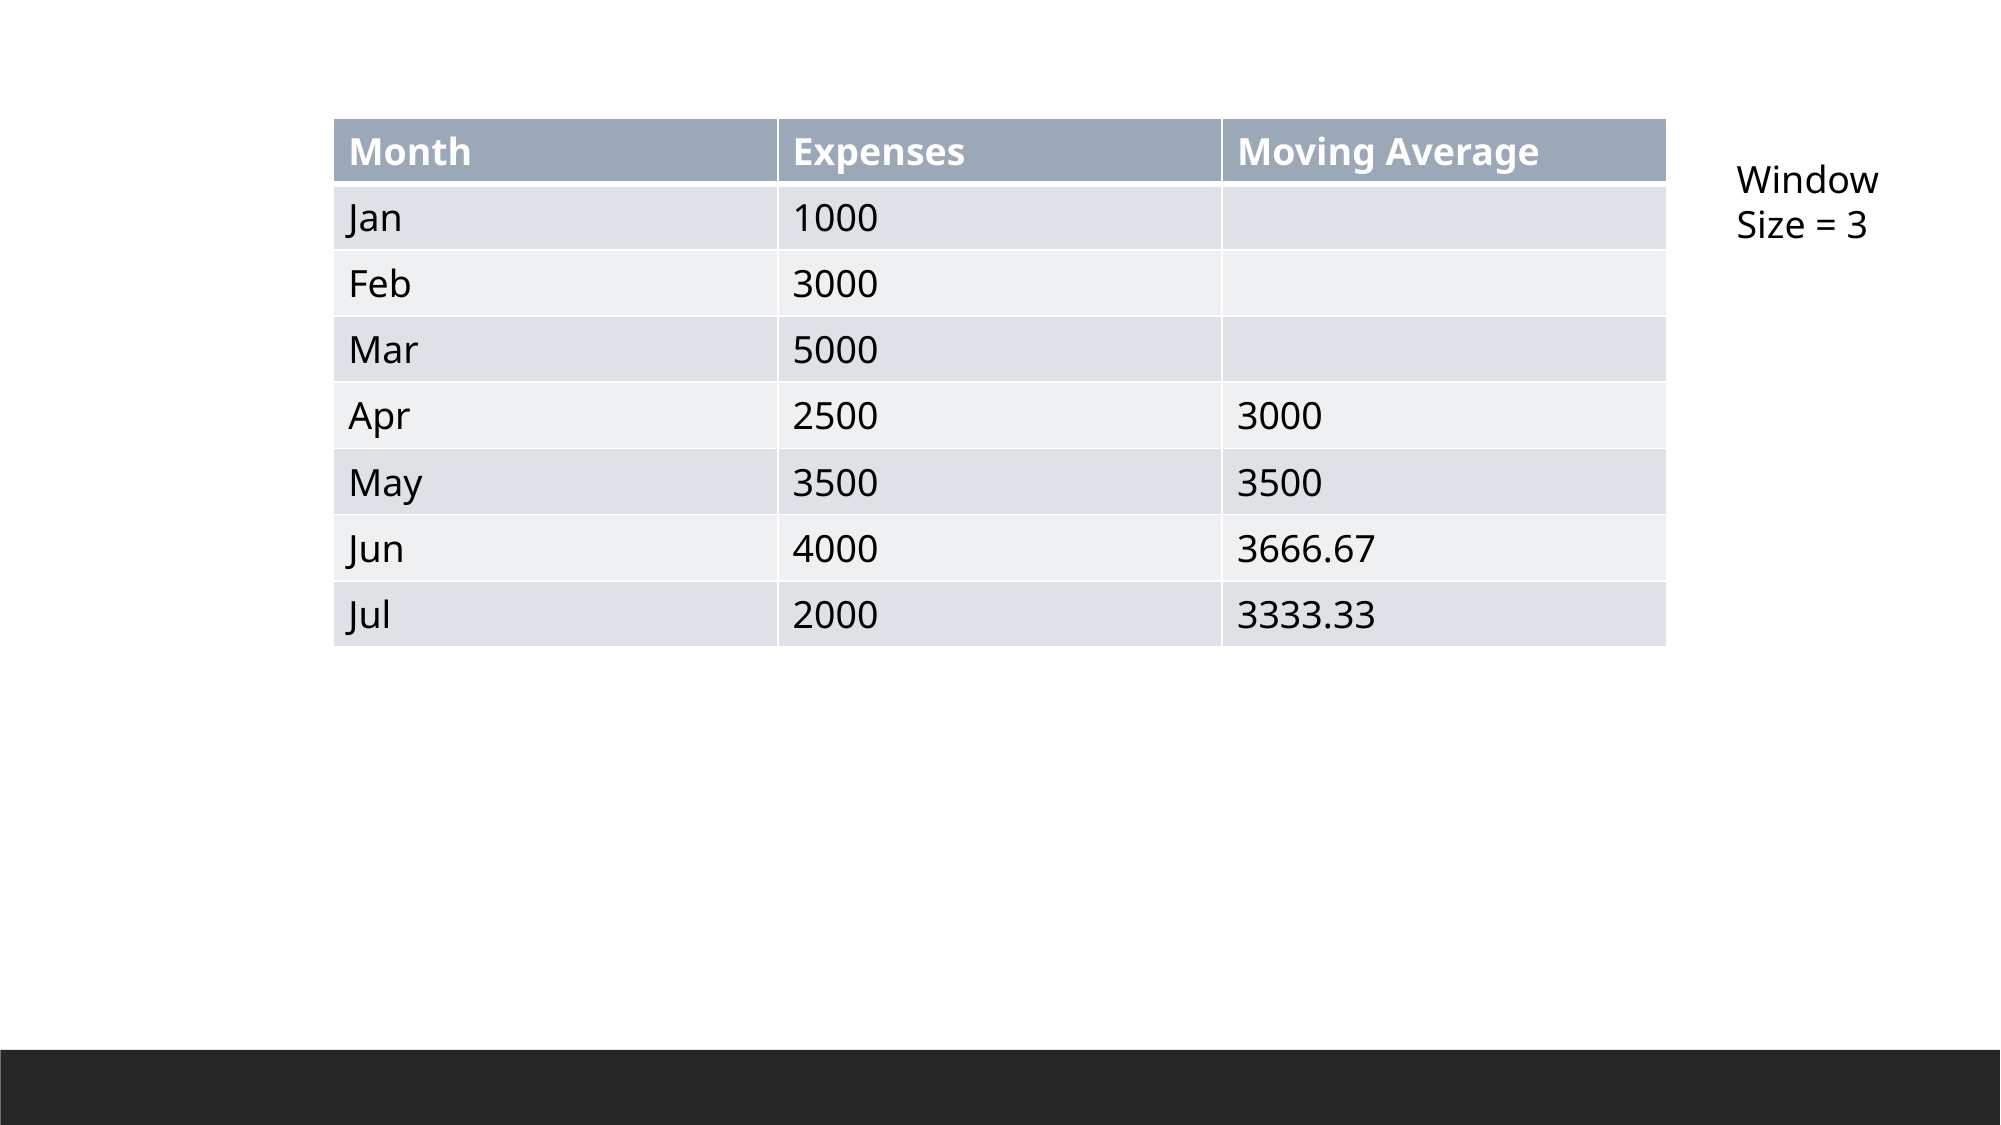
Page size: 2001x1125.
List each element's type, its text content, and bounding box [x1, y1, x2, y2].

table_cell [1223, 251, 1666, 315]
table_cell Feb [334, 251, 777, 315]
table_cell 4000 [779, 515, 1221, 580]
table_cell 3000 [1223, 383, 1666, 448]
table_cell [1223, 187, 1666, 249]
table_cell 1000 [779, 187, 1221, 249]
table_cell Jun [334, 515, 777, 580]
table_cell Apr [334, 383, 777, 448]
table_cell 2500 [779, 383, 1221, 448]
table_cell 2000 [779, 582, 1221, 646]
table_cell Jul [334, 582, 777, 646]
table_cell 3333.33 [1223, 582, 1666, 646]
table_header Moving Average [1223, 119, 1666, 181]
table_cell 3666.67 [1223, 515, 1666, 580]
table_cell 3500 [779, 449, 1221, 514]
table_header Expenses [779, 119, 1221, 181]
table_cell [1223, 317, 1666, 381]
table_cell Mar [334, 317, 777, 381]
table_cell 3000 [779, 251, 1221, 315]
table_header Month [334, 119, 777, 181]
table_cell Jan [334, 187, 777, 249]
table_cell 3500 [1223, 449, 1666, 514]
table_cell 5000 [779, 317, 1221, 381]
table_cell May [334, 449, 777, 514]
text_box Window Size = 3 [1721, 148, 1908, 254]
